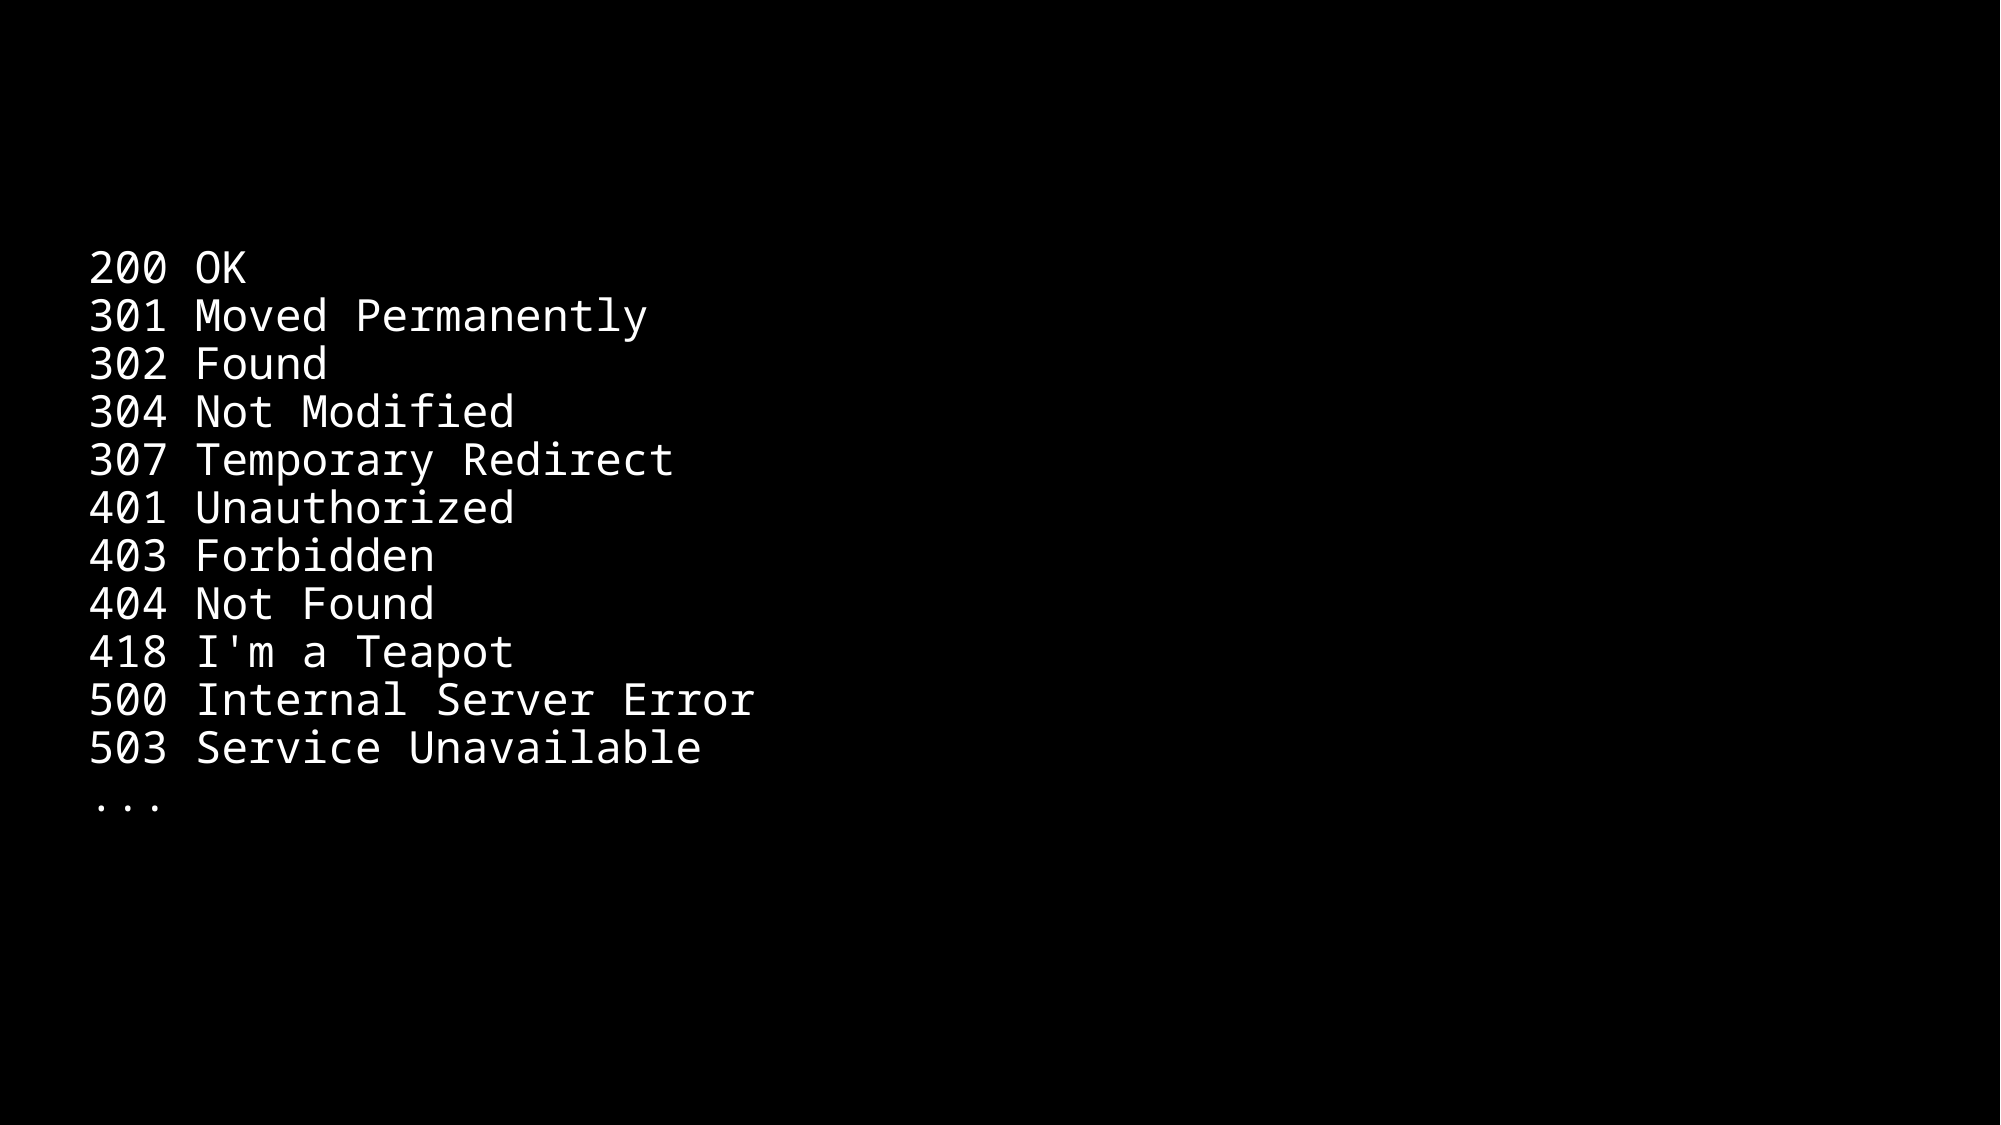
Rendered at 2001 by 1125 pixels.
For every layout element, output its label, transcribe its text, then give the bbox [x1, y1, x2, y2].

list 200 OK 301 Moved Permanently 302 Found 304 Not Modified 307 Temporary Redirect 401 Unauthorized 403 Forbidden 404 Not Found 418 I'm a Teapot 500 Internal Server Error 503 Service Unavailable ... [68, 225, 1932, 973]
